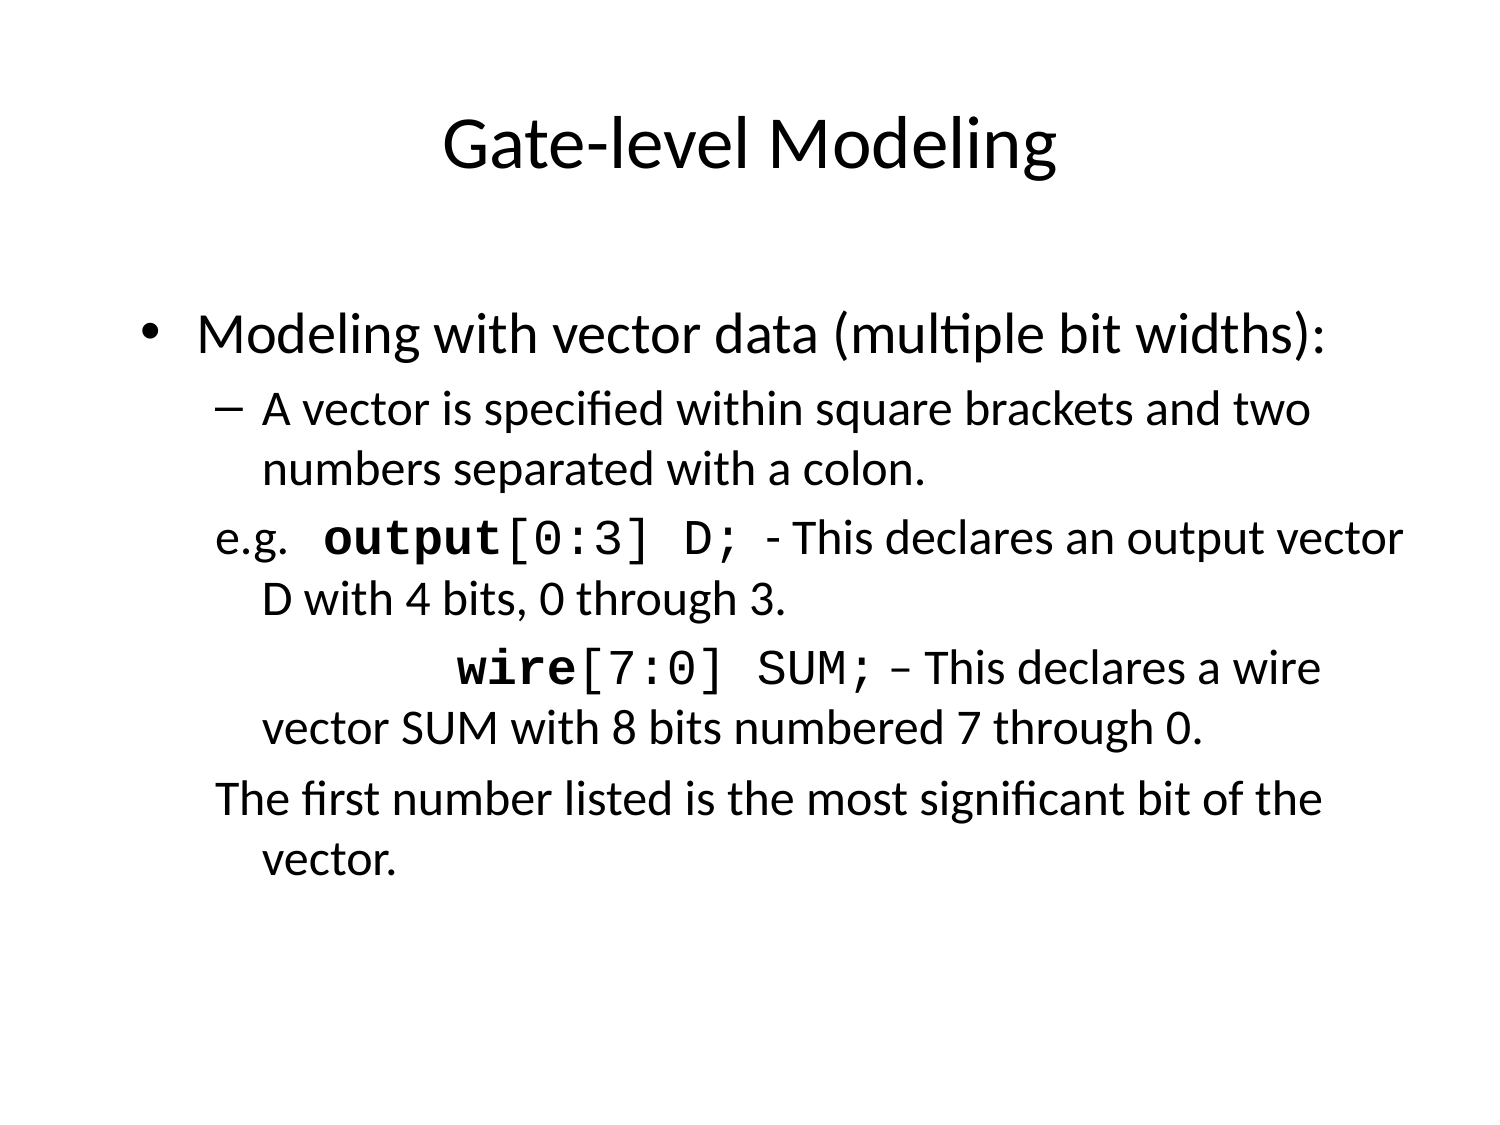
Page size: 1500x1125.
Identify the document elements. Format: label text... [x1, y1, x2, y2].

list Modeling with vector data (multiple bit widths): A vector is specified within square brackets and two numbers separated with a colon. e.g. output[0:3] D; - This declares an output vector D with 4 bits, 0 through 3. wire[7:0] SUM; – This declares a wire vector SUM with 8 bits numbered 7 through 0. The first number listed is the most significant bit of the vector. [125, 287, 1431, 925]
title Gate-level Modeling [75, 45, 1425, 233]
